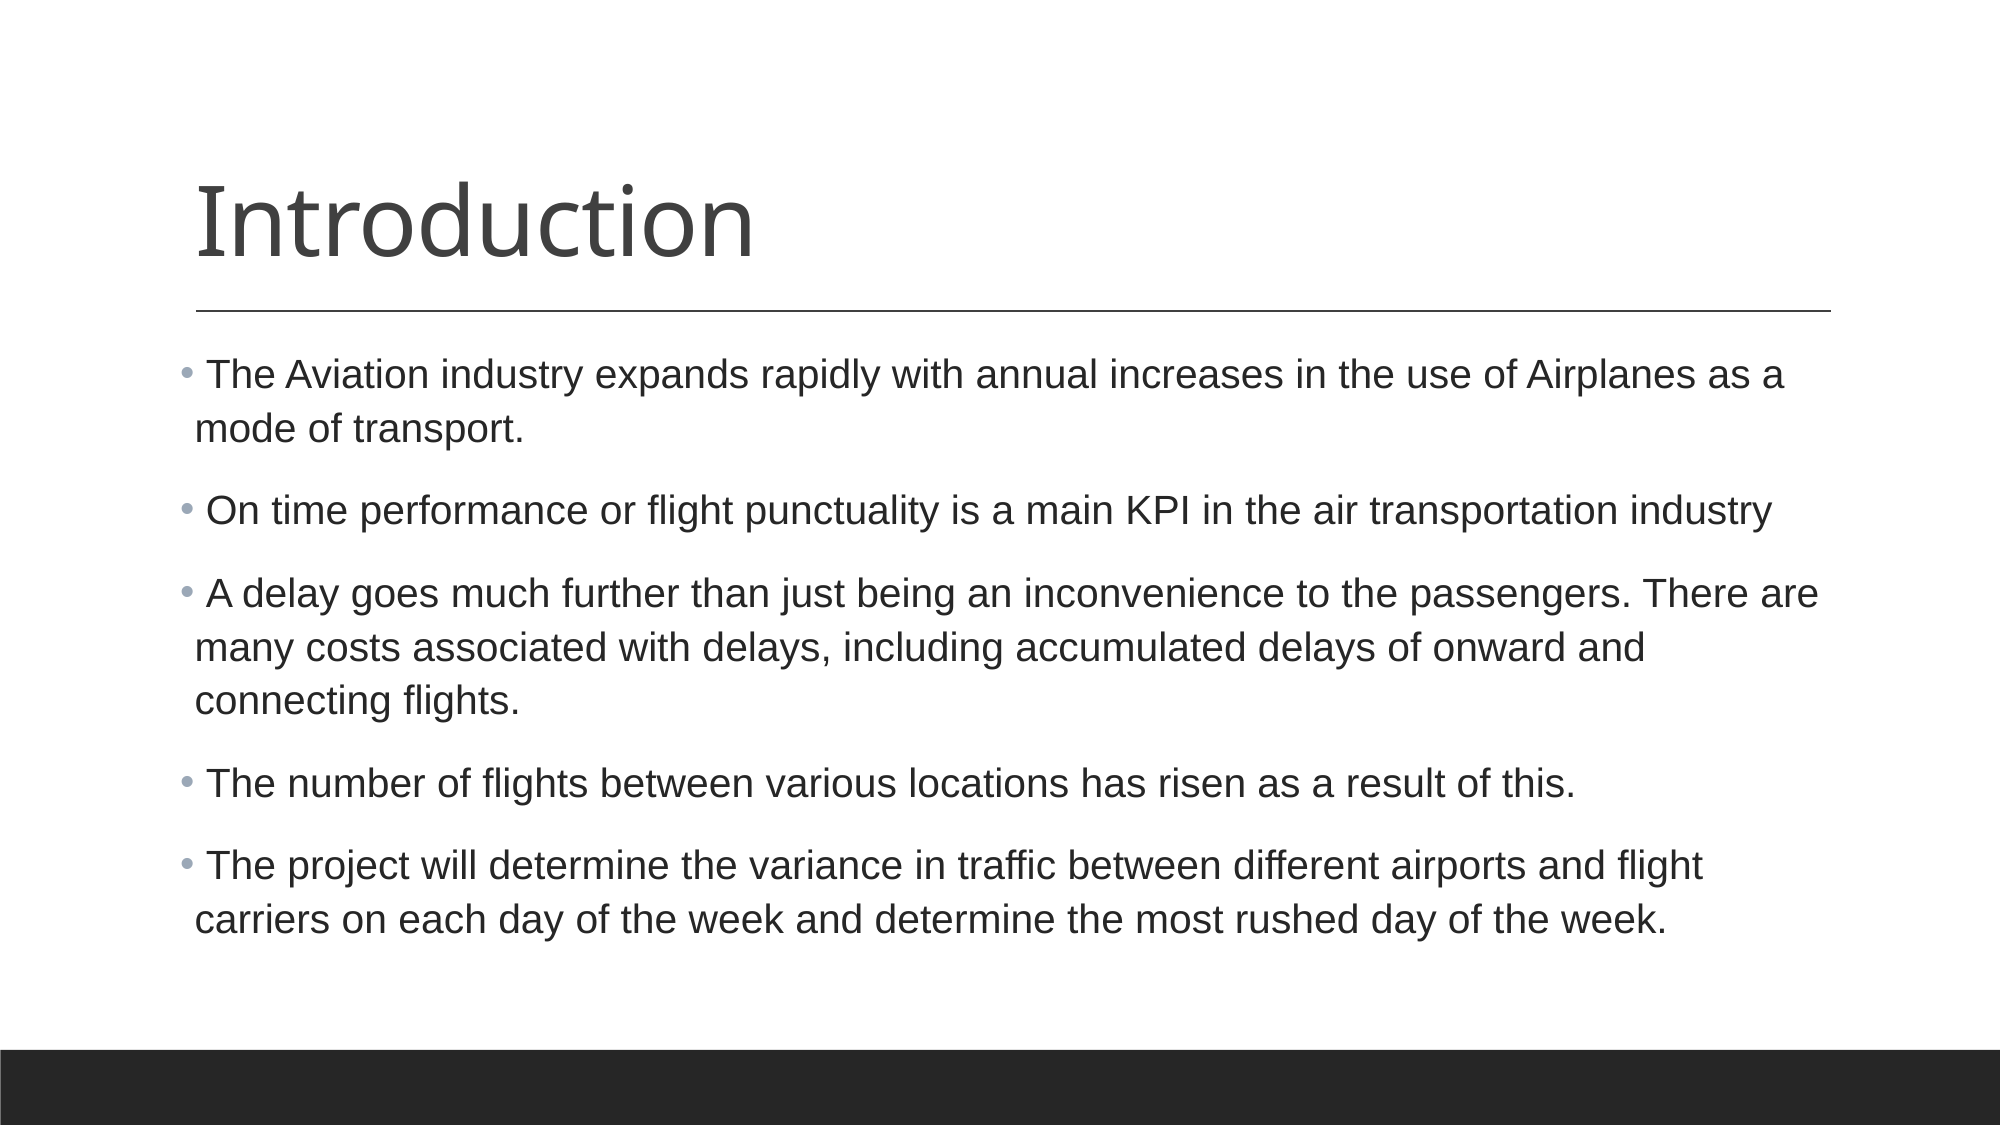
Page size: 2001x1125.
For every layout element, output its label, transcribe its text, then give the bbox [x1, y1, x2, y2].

list The Aviation industry expands rapidly with annual increases in the use of Airplanes as a mode of transport. On time performance or flight punctuality is a main KPI in the air transportation industry A delay goes much further than just being an inconvenience to the passengers. There are many costs associated with delays, including accumulated delays of onward and connecting flights. The number of flights between various locations has risen as a result of this. The project will determine the variance in traffic between different airports and flight carriers on each day of the week and determine the most rushed day of the week. [180, 335, 1830, 953]
title Introduction [180, 47, 1830, 285]
